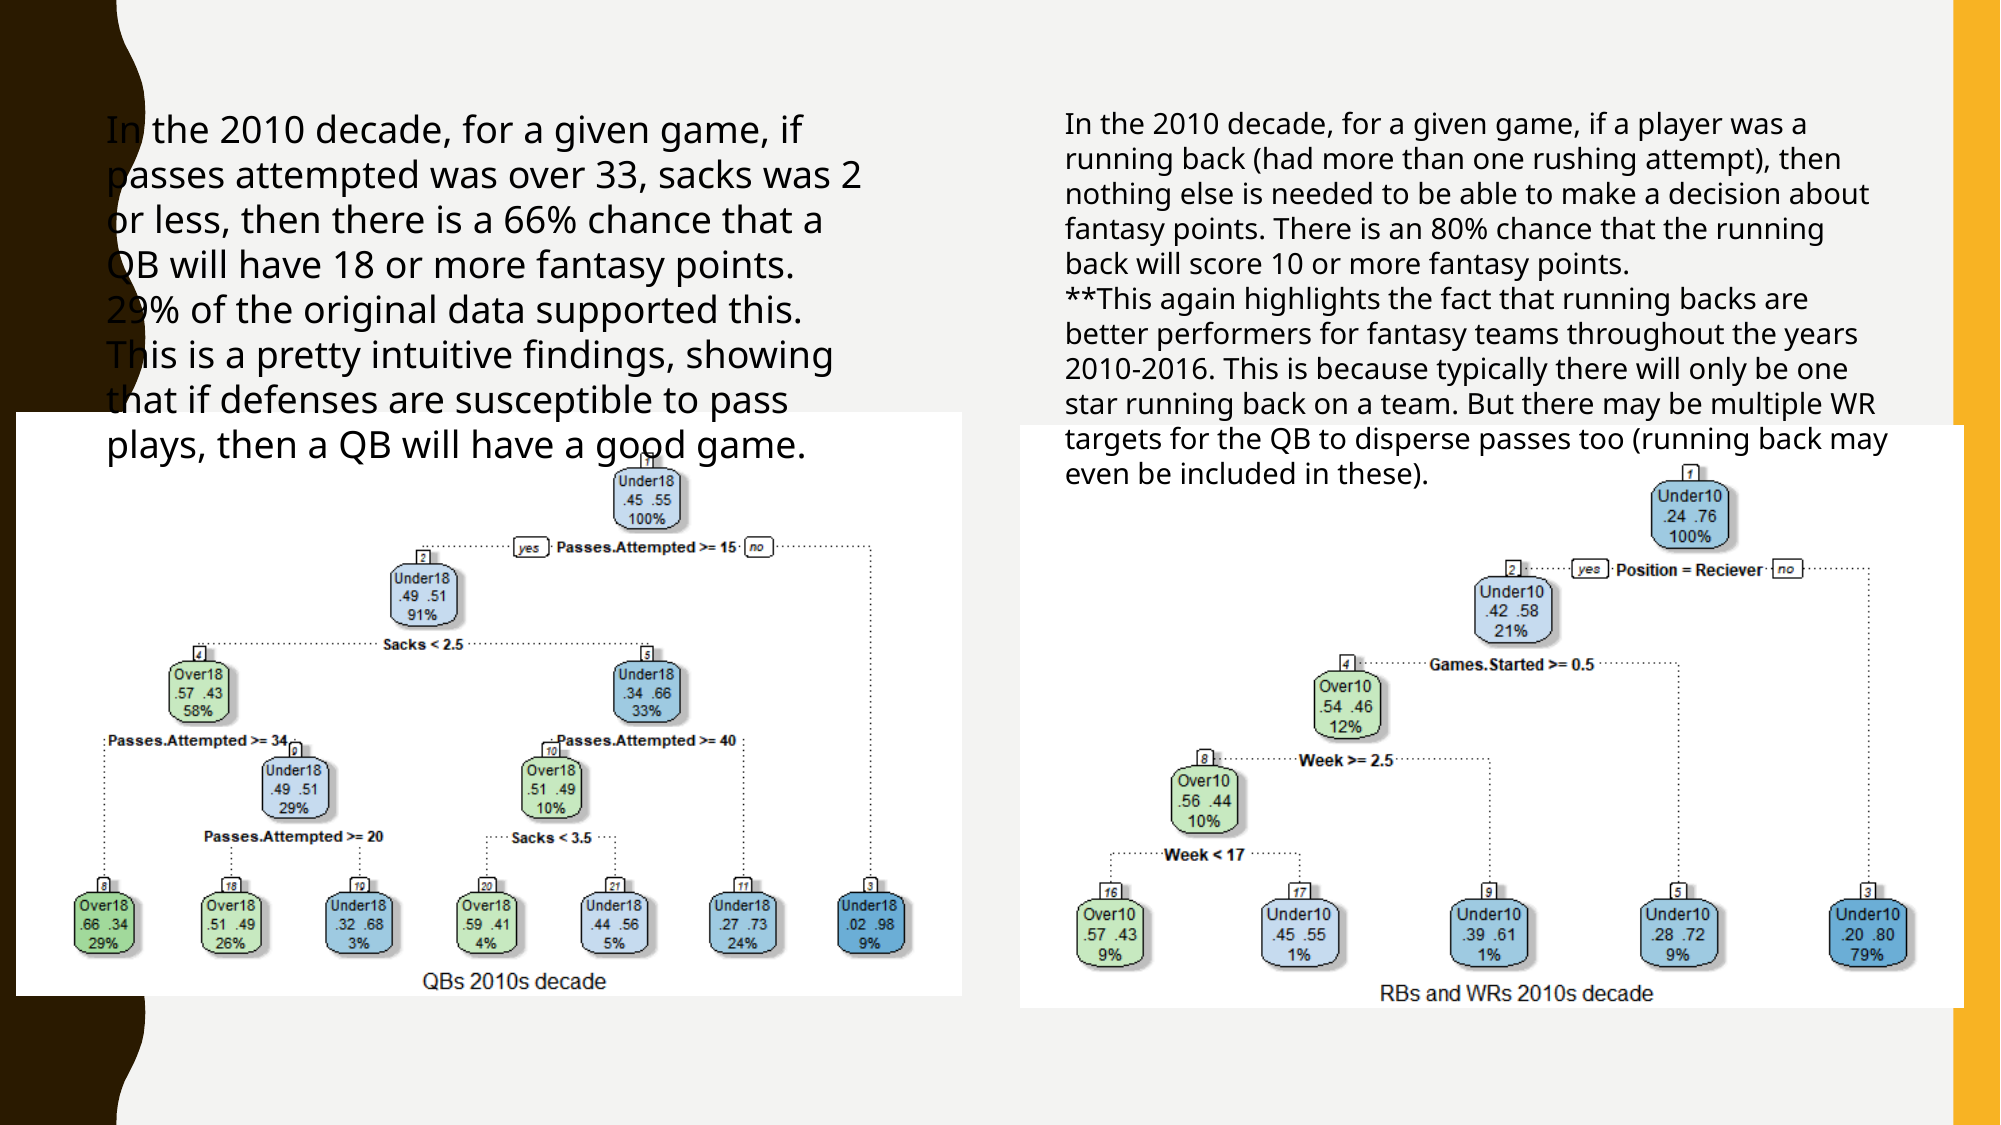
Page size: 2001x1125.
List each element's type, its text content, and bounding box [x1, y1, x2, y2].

picture [1020, 425, 1964, 1008]
text_box In the 2010 decade, for a given game, if passes attempted was over 33, sacks was 2 or less, then there is a 66% chance that a QB will have 18 or more fantasy points. 29% of the original data supported this. This is a pretty intuitive findings, showing that if defenses are susceptible to pass plays, then a QB will have a good game. [91, 98, 887, 412]
text_box In the 2010 decade, for a given game, if a player was a running back (had more than one rushing attempt), then nothing else is needed to be able to make a decision about fantasy points. There is an 80% chance that the running back will score 10 or more fantasy points. **This again highlights the fact that running backs are better performers for fantasy teams throughout the years 2010-2016. This is because typically there will only be one star running back on a team. But there may be multiple WR targets for the QB to disperse passes too (running back may even be included in these). [1049, 98, 1909, 425]
picture [16, 412, 962, 997]
